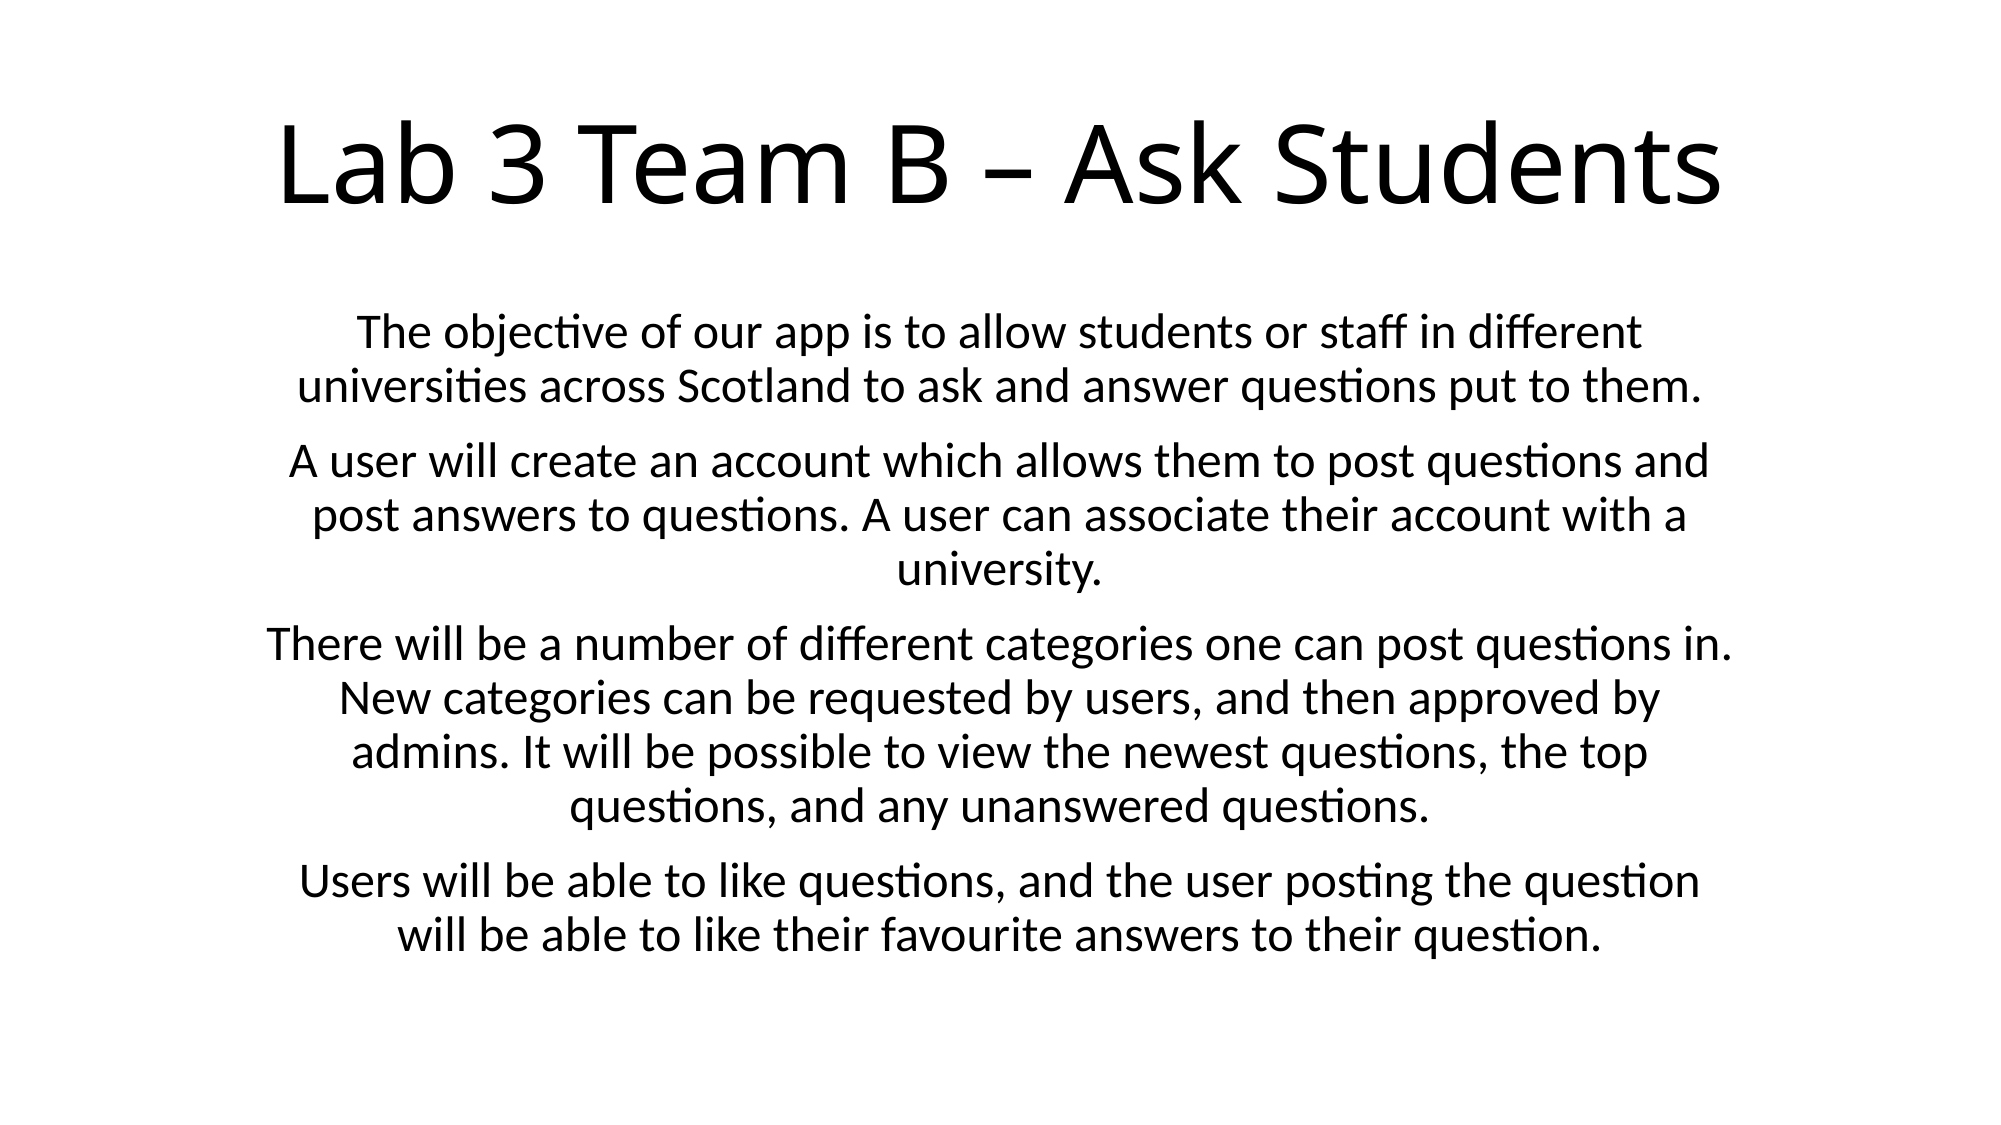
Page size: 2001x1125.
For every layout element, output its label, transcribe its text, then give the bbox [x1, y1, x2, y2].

subtitle The objective of our app is to allow students or staff in different universities across Scotland to ask and answer questions put to them. A user will create an account which allows them to post questions and post answers to questions. A user can associate their account with a university. There will be a number of different categories one can post questions in. New categories can be requested by users, and then approved by admins. It will be possible to view the newest questions, the top questions, and any unanswered questions. Users will be able to like questions, and the user posting the question will be able to like their favourite answers to their question. [249, 298, 1750, 1048]
title Lab 3 Team B – Ask Students [249, 77, 1750, 235]
